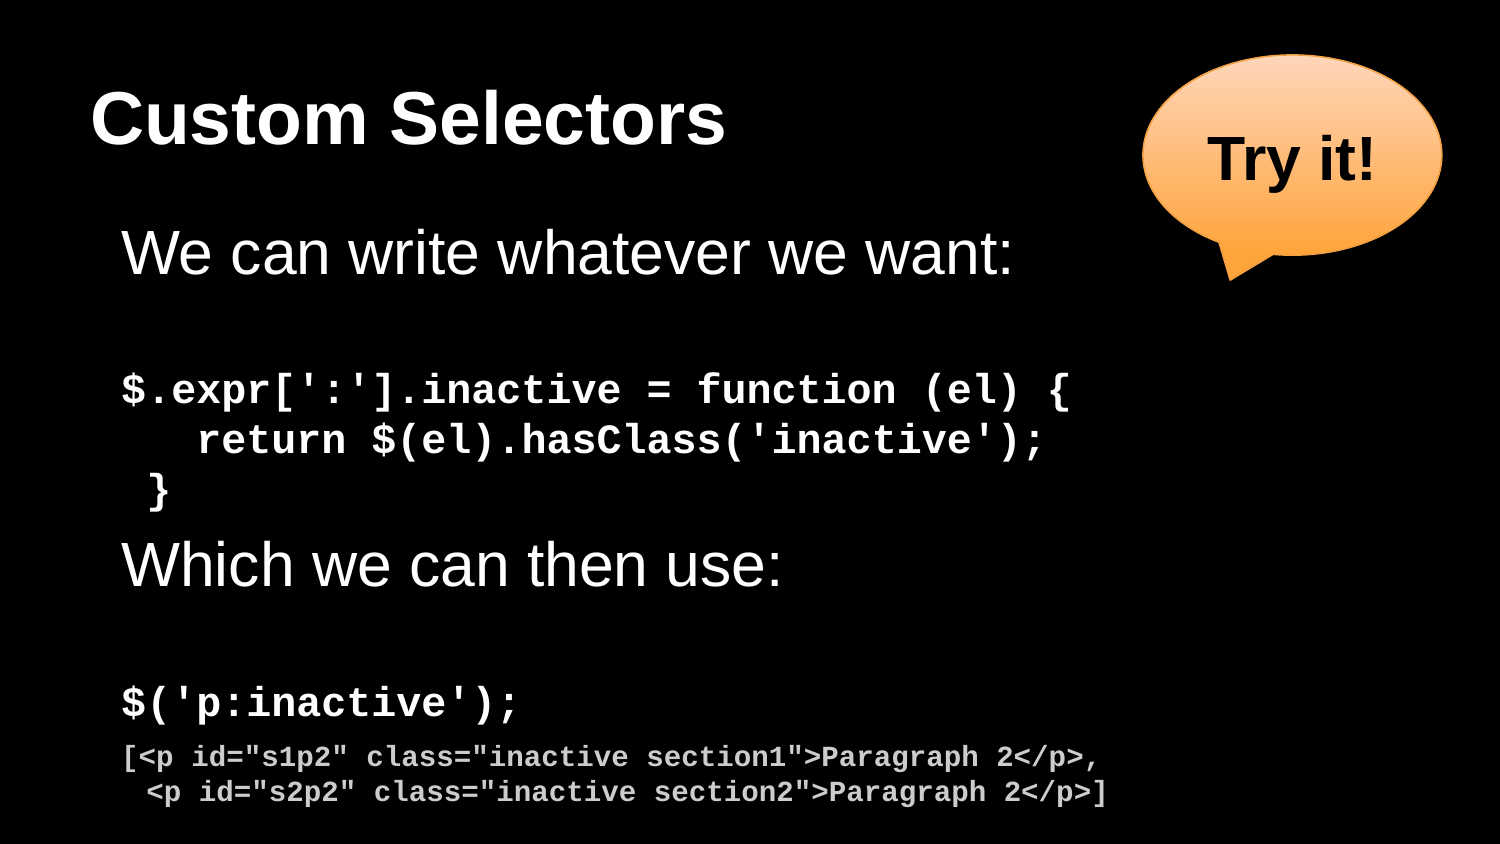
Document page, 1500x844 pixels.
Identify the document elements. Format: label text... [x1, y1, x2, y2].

text_box Try it! [1142, 54, 1443, 281]
title Custom Selectors [75, 33, 1425, 175]
list We can write whatever we want: $.expr[':'].inactive = function (el) { return $(el).hasClass('inactive'); } Which we can then use: $('p:inactive'); [<p id=​"s1p2" class=​"inactive section1">​Paragraph 2​</p>, <p id=​"s2p2" class=​"inactive section2">​Paragraph 2​</p>] [75, 196, 1425, 808]
